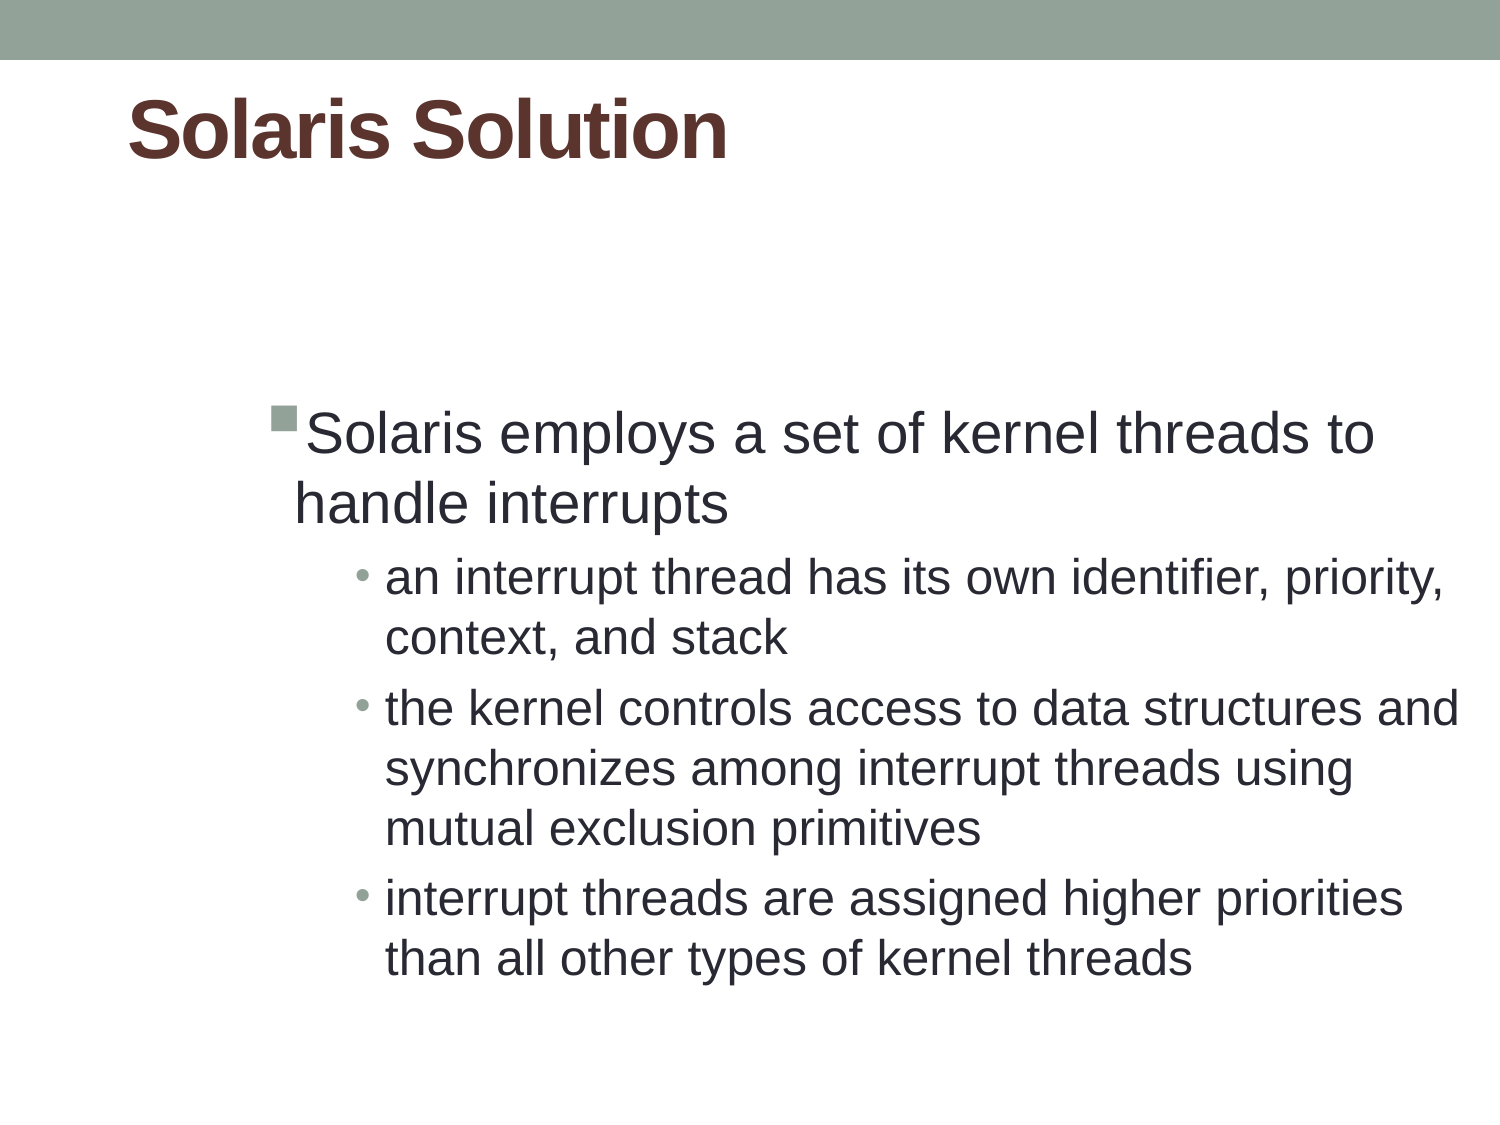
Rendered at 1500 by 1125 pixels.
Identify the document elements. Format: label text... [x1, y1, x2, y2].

list Solaris employs a set of kernel threads to handle interrupts an interrupt thread has its own identifier, priority, context, and stack the kernel controls access to data structures and synchronizes among interrupt threads using mutual exclusion primitives interrupt threads are assigned higher priorities than all other types of kernel threads [249, 387, 1500, 1018]
title Solaris Solution [112, 0, 1434, 250]
